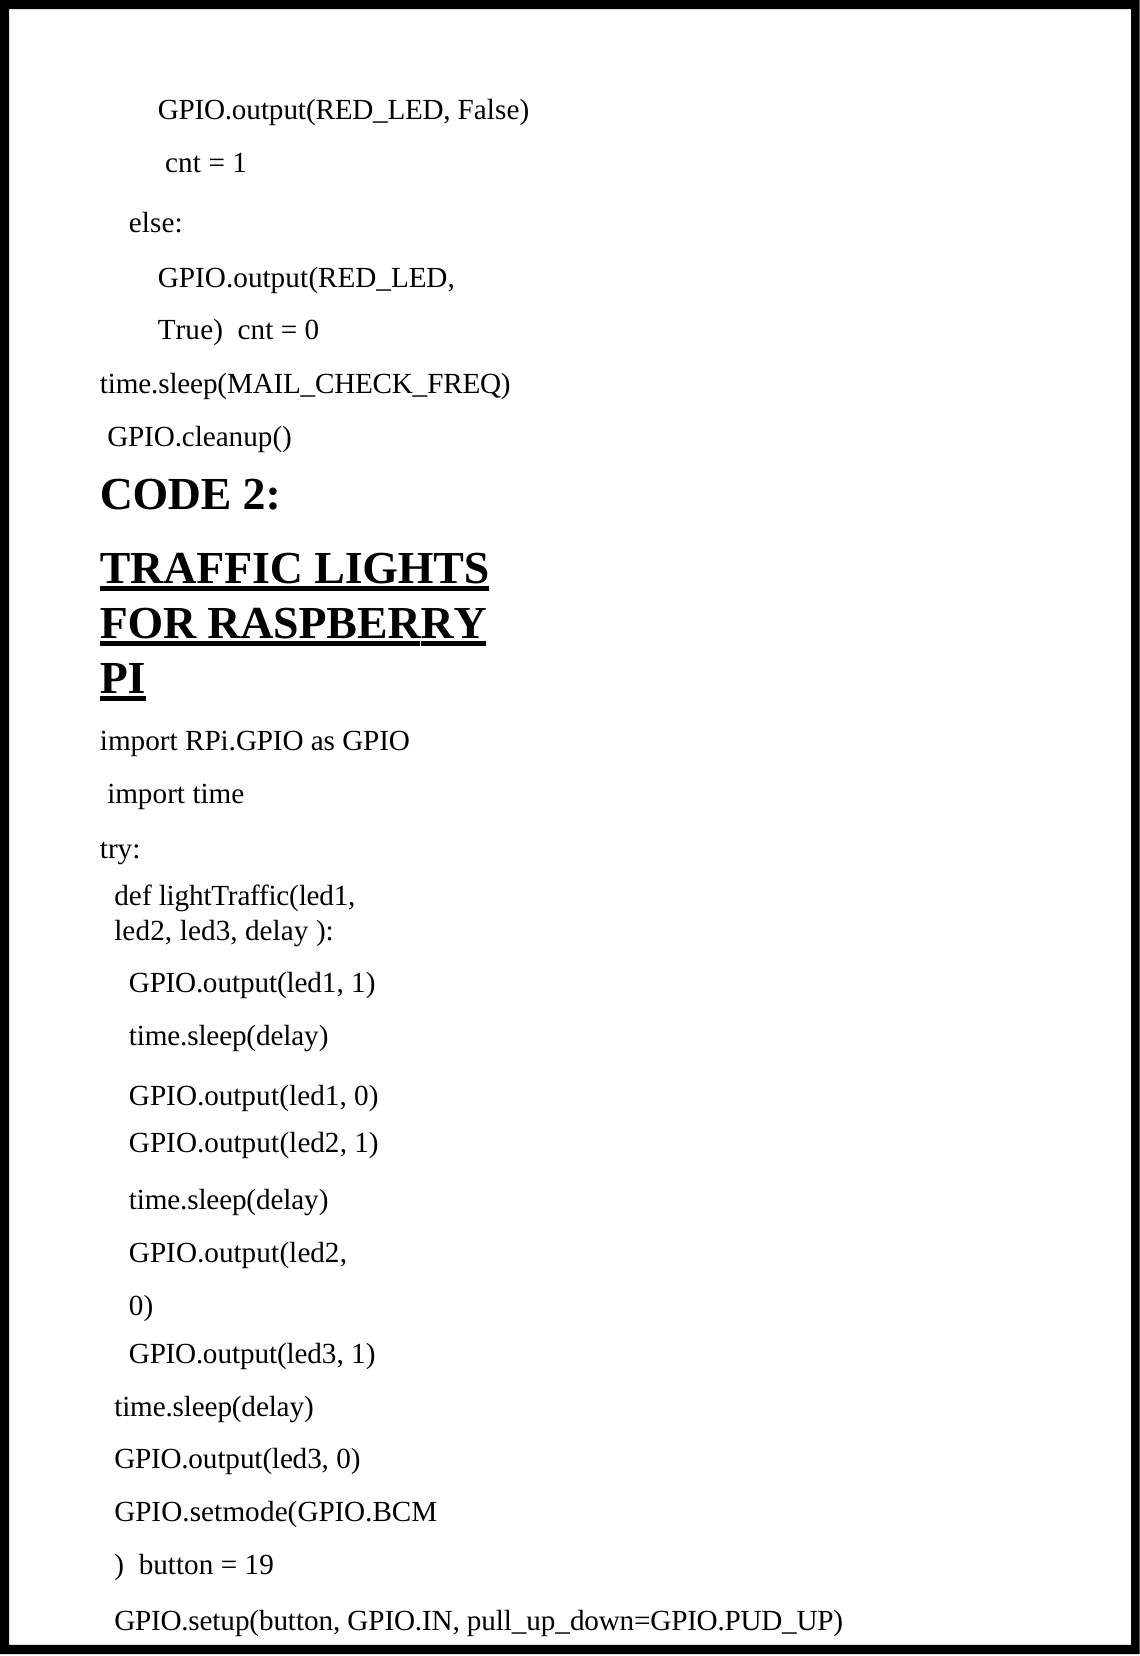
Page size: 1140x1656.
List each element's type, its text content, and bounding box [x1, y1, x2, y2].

text_box GPIO.output(RED_LED, False) cnt = 1 else: GPIO.output(RED_LED, True) cnt = 0 time.sleep(MAIL_CHECK_FREQ) GPIO.cleanup() CODE 2: TRAFFIC LIGHTS FOR RASPBERRY PI import RPi.GPIO as GPIO import time try: def lightTraffic(led1, led2, led3, delay ): GPIO.output(led1, 1) time.sleep(delay) GPIO.output(led1, 0) GPIO.output(led2, 1) time.sleep(delay) GPIO.output(led2, 0) GPIO.output(led3, 1) time.sleep(delay) GPIO.output(led3, 0) GPIO.setmode(GPIO.BCM) button = 19 GPIO.setup(button, GPIO.IN, pull_up_down=GPIO.PUD_UP) ledGreen = 16 ledYellow = 12 [97, 71, 944, 1644]
text_box [0, 0, 1140, 1655]
